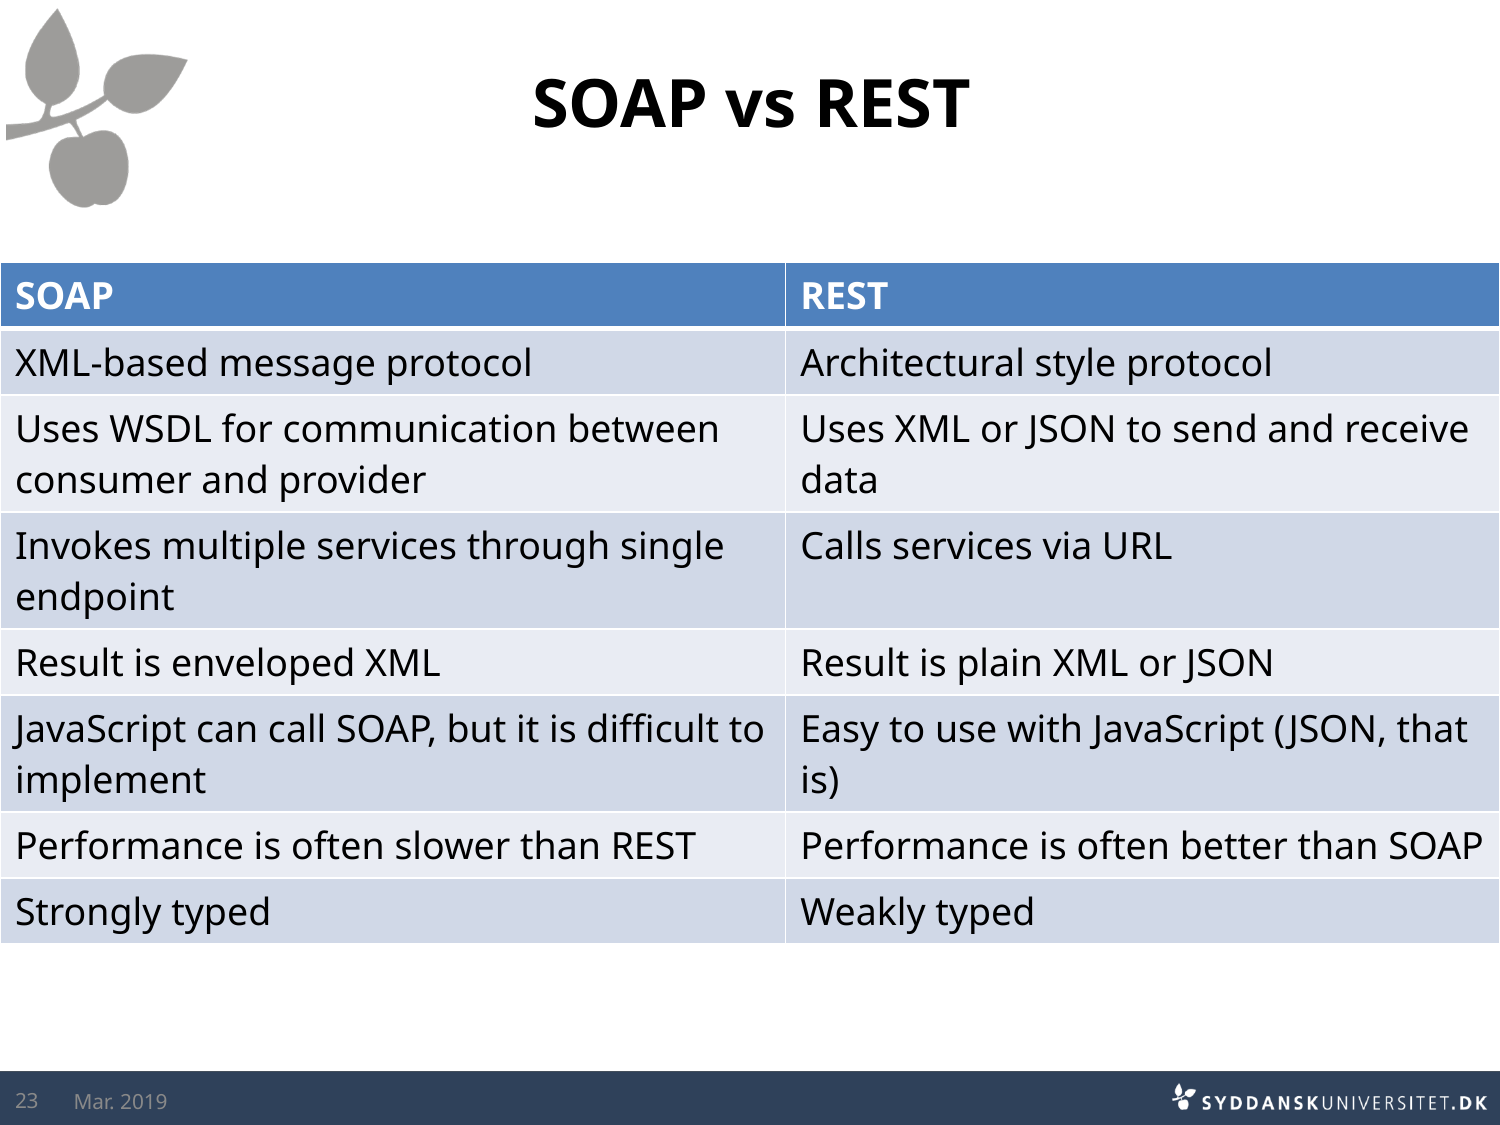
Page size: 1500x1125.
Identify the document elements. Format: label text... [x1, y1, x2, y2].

table_cell Strongly typed [1, 879, 785, 943]
title SOAP vs REST [190, 7, 1427, 195]
picture [0, 1071, 1500, 1125]
table_cell Invokes multiple services through single endpoint [1, 513, 785, 628]
table_cell Easy to use with JavaScript (JSON, that is) [786, 696, 1499, 811]
table_cell XML-based message protocol [1, 331, 785, 394]
table_cell Uses WSDL for communication between consumer and provider [1, 396, 785, 511]
table_header REST [786, 263, 1499, 326]
table_cell Performance is often better than SOAP [786, 813, 1499, 877]
table_header SOAP [1, 263, 785, 326]
picture [5, 6, 188, 209]
table_cell Architectural style protocol [786, 331, 1499, 394]
table_cell Result is enveloped XML [1, 630, 785, 694]
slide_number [71, 1078, 200, 1125]
slide_number 23 [0, 1078, 71, 1125]
table_cell Uses XML or JSON to send and receive data [786, 396, 1499, 511]
table_cell Result is plain XML or JSON [786, 630, 1499, 694]
table_cell Weakly typed [786, 879, 1499, 943]
table_cell JavaScript can call SOAP, but it is difficult to implement [1, 696, 785, 811]
table_cell Performance is often slower than REST [1, 813, 785, 877]
table_cell Calls services via URL [786, 513, 1499, 628]
